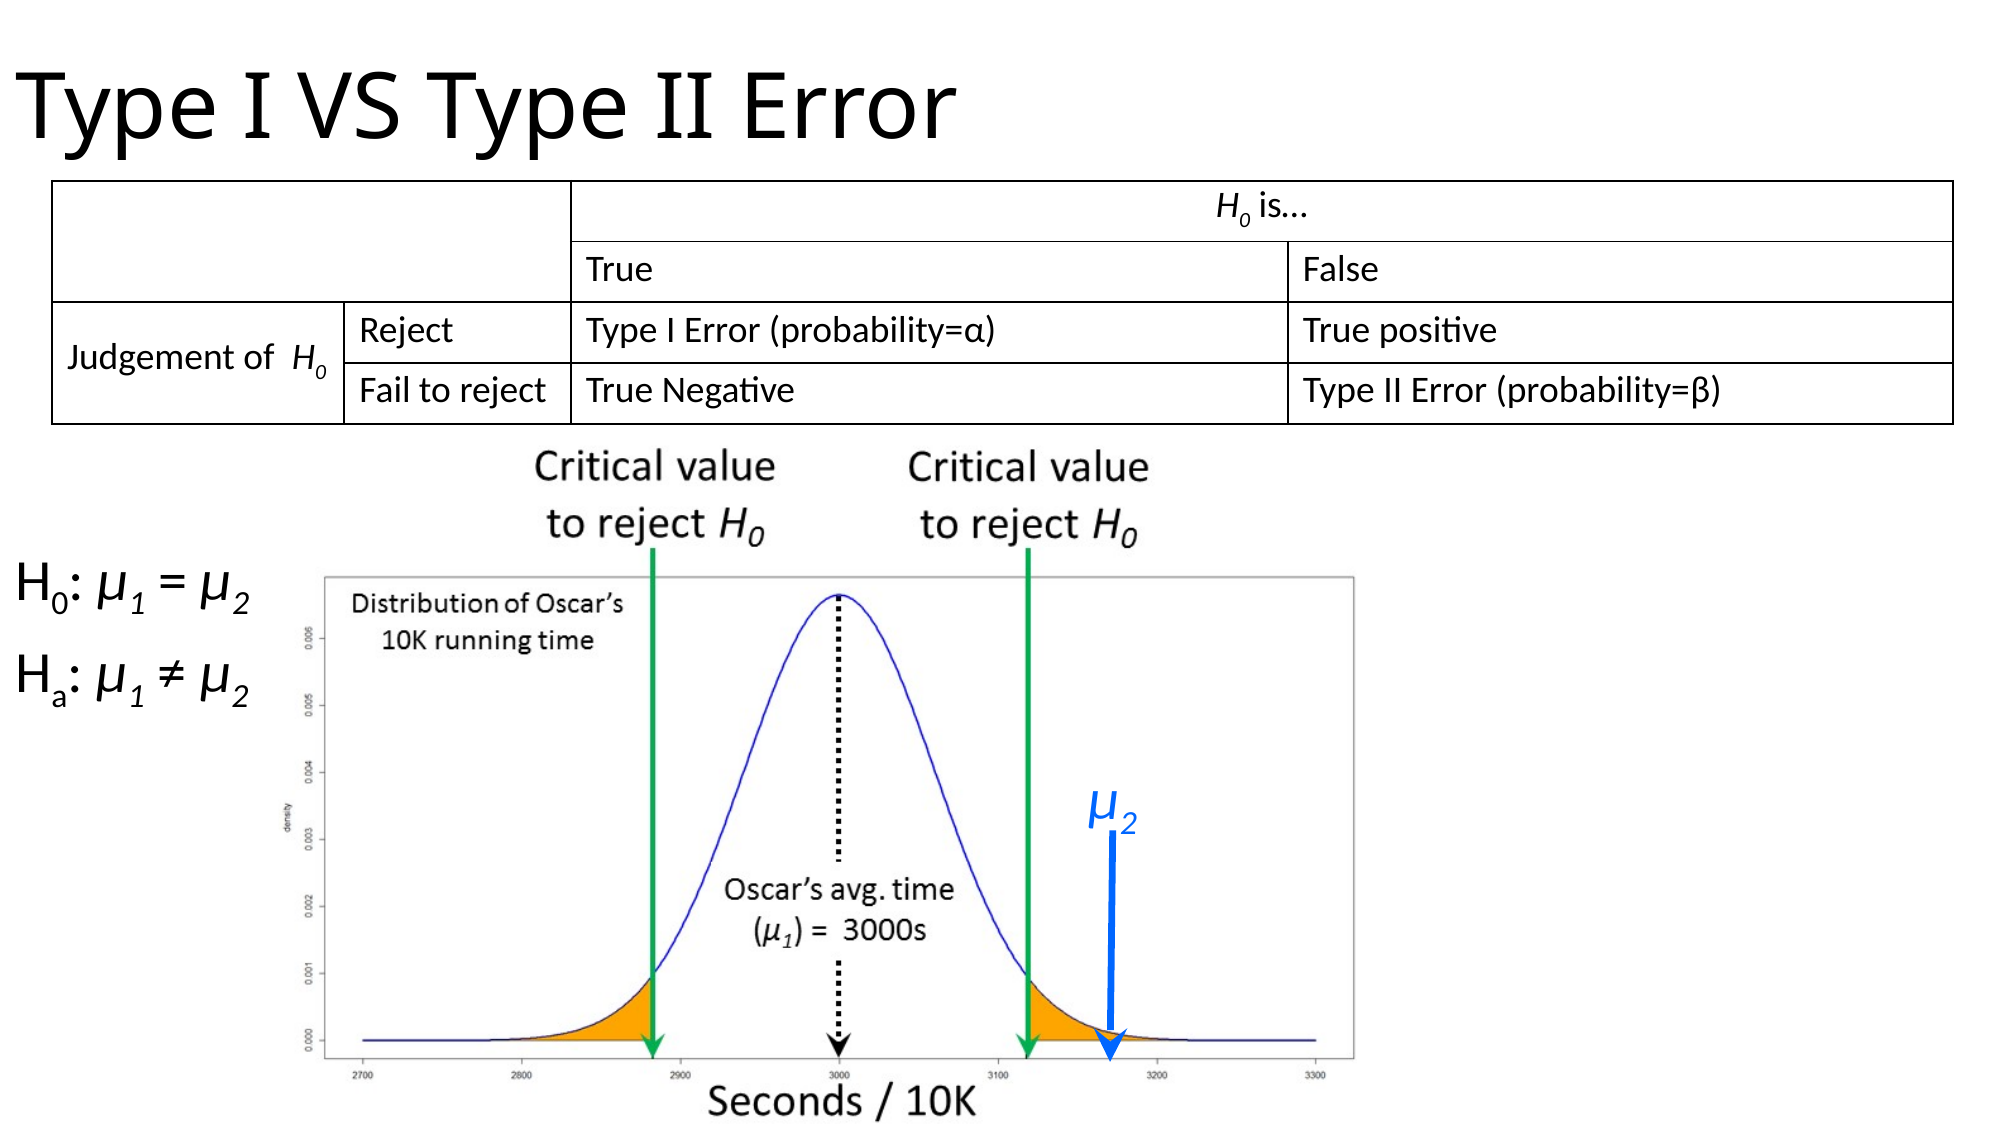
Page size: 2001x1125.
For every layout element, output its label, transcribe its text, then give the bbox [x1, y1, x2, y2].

table_cell True positive [1289, 303, 1952, 362]
title Type I VS Type II Error [0, 0, 2000, 218]
picture [278, 439, 1363, 1125]
table_header H0 is… [572, 182, 1952, 241]
table_cell Type II Error (probability=β) [1289, 364, 1952, 423]
table_cell True [572, 242, 1287, 301]
table_cell Type I Error (probability=α) [572, 303, 1287, 362]
table_header [53, 182, 570, 301]
table_cell Fail to reject [345, 364, 570, 423]
table_cell Judgement of H0 [53, 303, 343, 423]
table_cell False [1289, 242, 1952, 301]
table_cell True Negative [572, 364, 1287, 423]
list H0: μ1 = μ2 Ha: μ1 ≠ μ2 [0, 535, 278, 1125]
table_cell Reject [345, 303, 570, 362]
